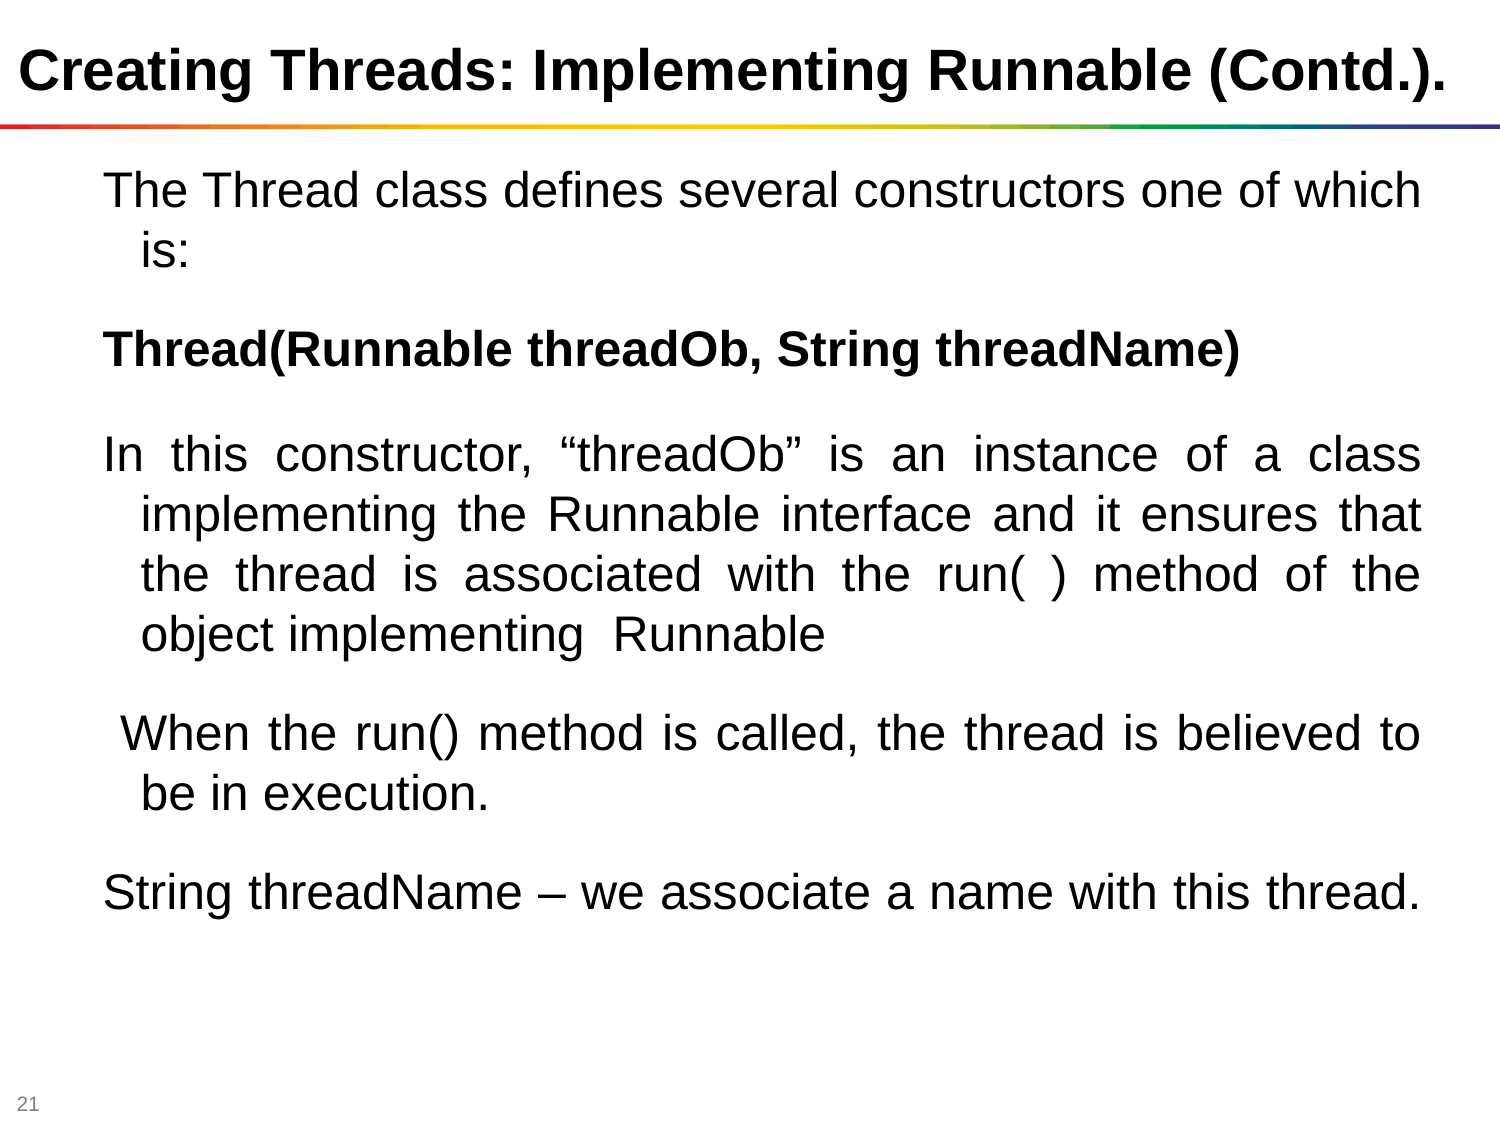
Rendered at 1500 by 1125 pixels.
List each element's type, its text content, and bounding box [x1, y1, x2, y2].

list The Thread class defines several constructors one of which is: Thread(Runnable threadOb, String threadName) In this constructor, “threadOb” is an instance of a class implementing the Runnable interface and it ensures that the thread is associated with the run( ) method of the object implementing Runnable When the run() method is called, the thread is believed to be in execution. String threadName – we associate a name with this thread. [87, 149, 1438, 1038]
title Creating Threads: Implementing Runnable (Contd.). [2, 24, 1500, 113]
